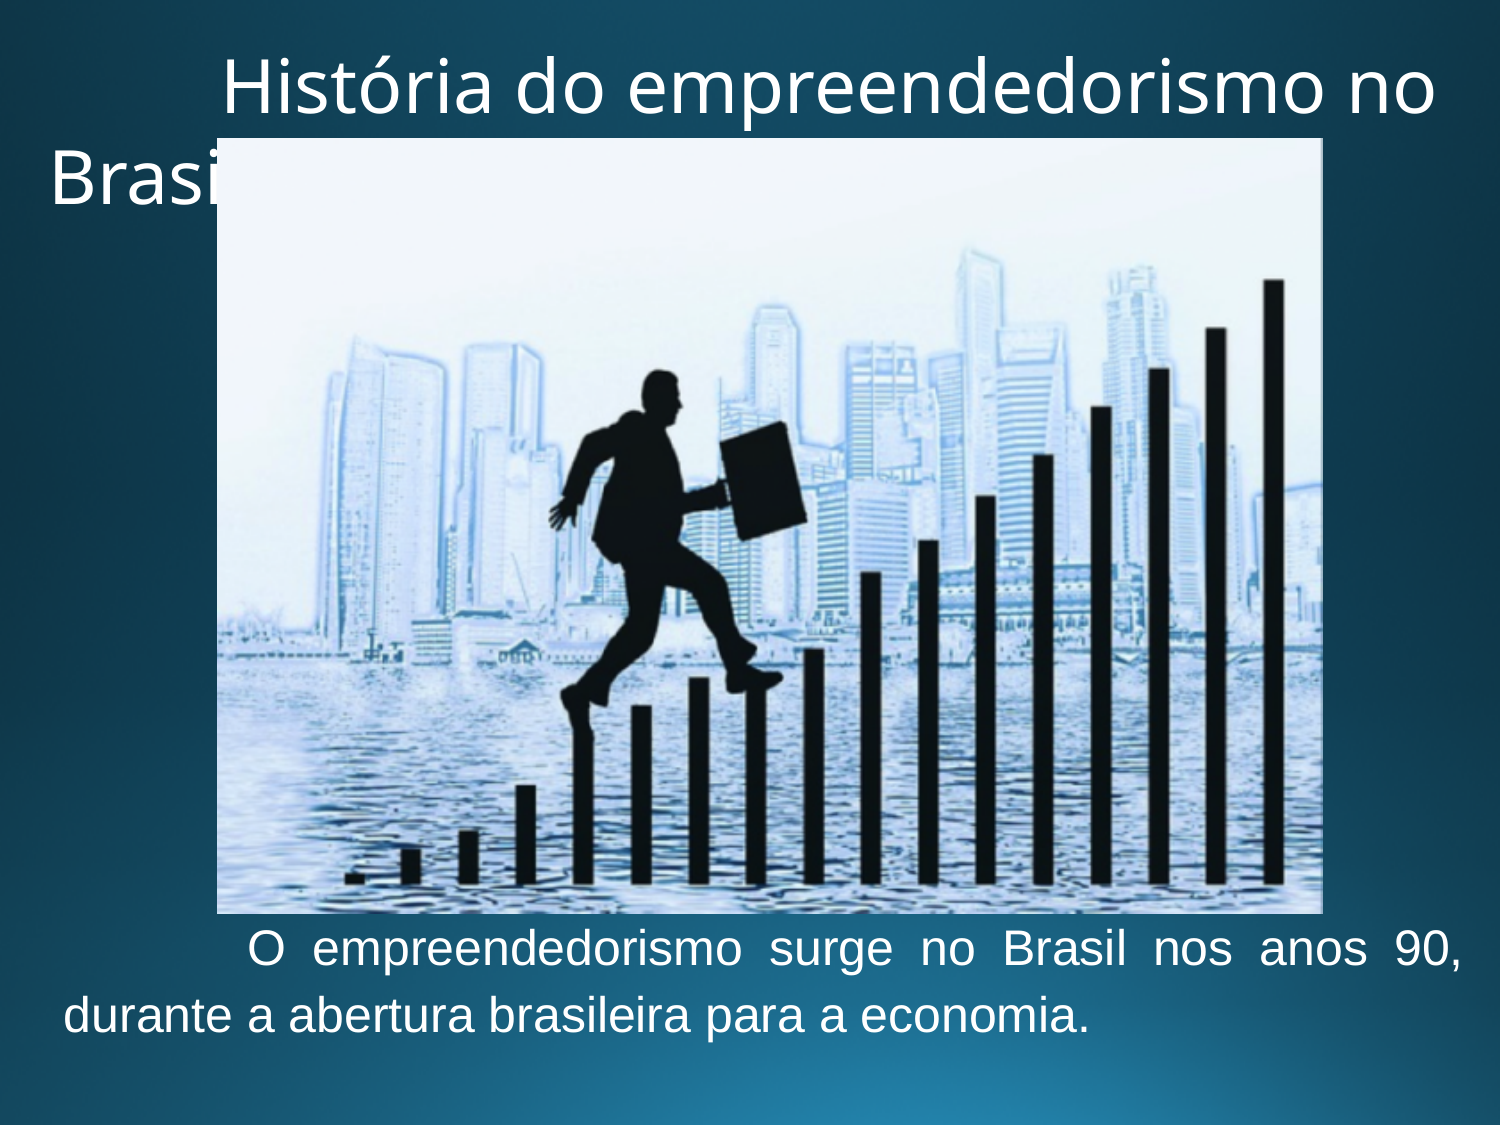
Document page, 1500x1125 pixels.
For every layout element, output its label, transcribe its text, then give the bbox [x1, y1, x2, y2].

text_box História do empreendedorismo no Brasil [33, 22, 1464, 228]
picture [0, 0, 1500, 1125]
text_box O empreendedorismo surge no Brasil nos anos 90, durante a abertura brasileira para a economia. [48, 874, 1480, 1050]
